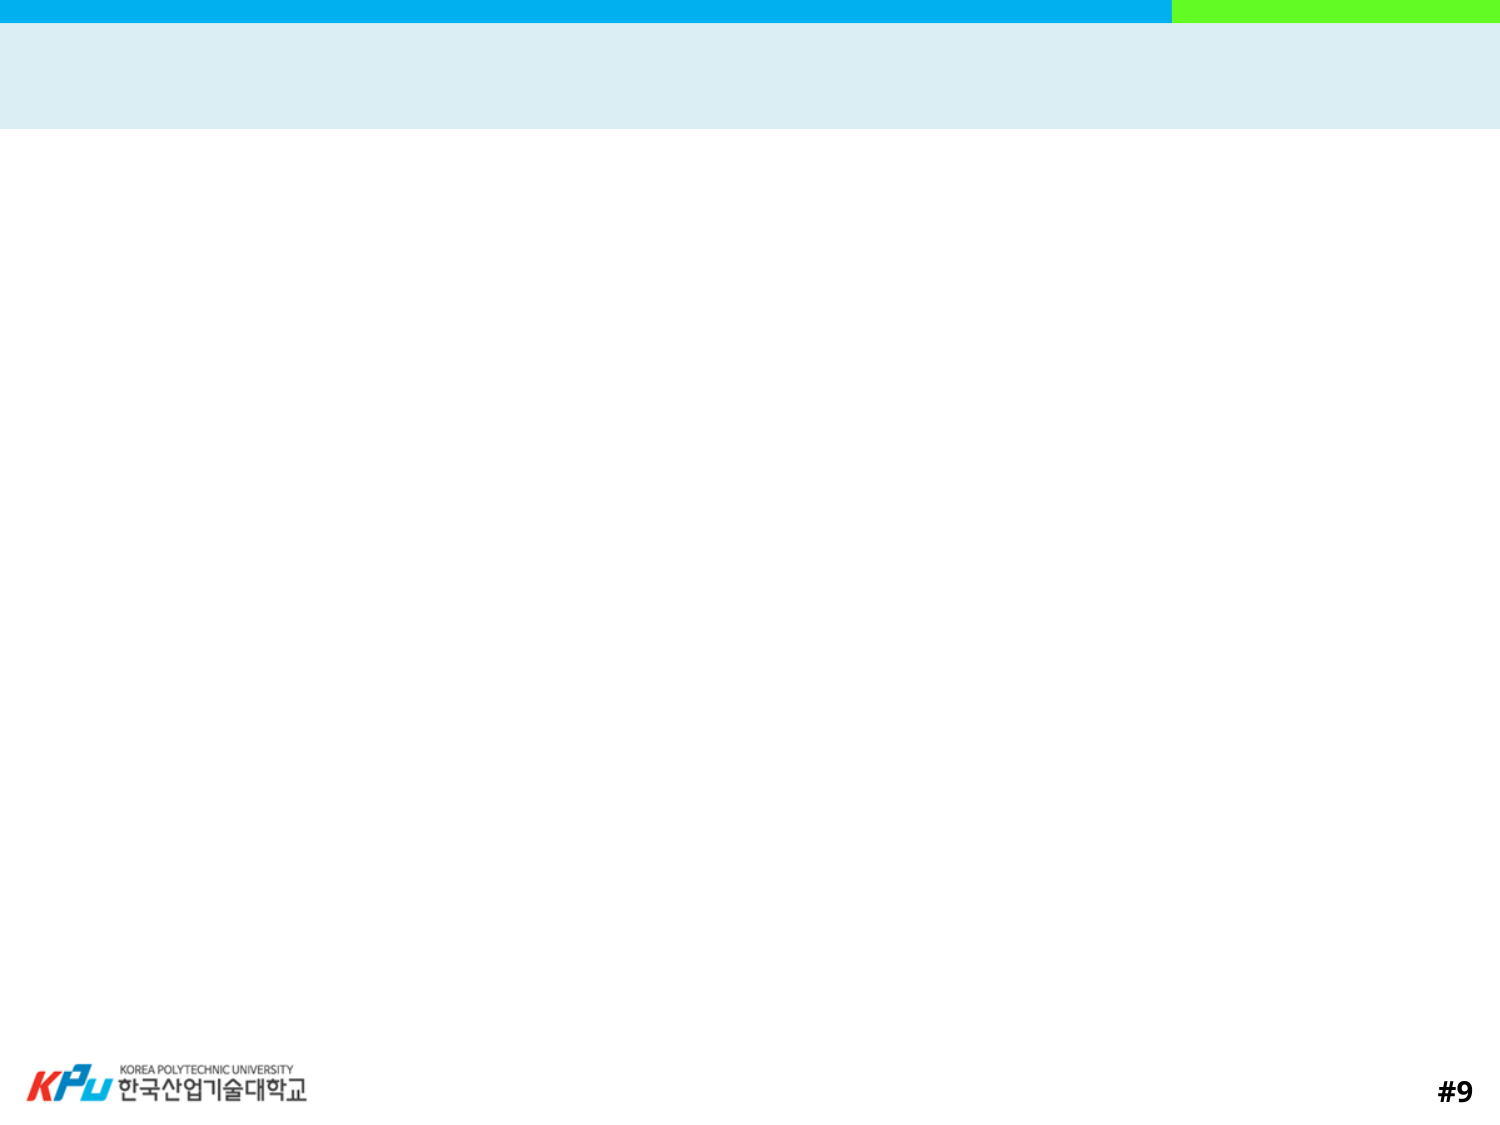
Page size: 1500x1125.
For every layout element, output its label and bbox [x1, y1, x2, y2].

picture [19, 1058, 313, 1110]
